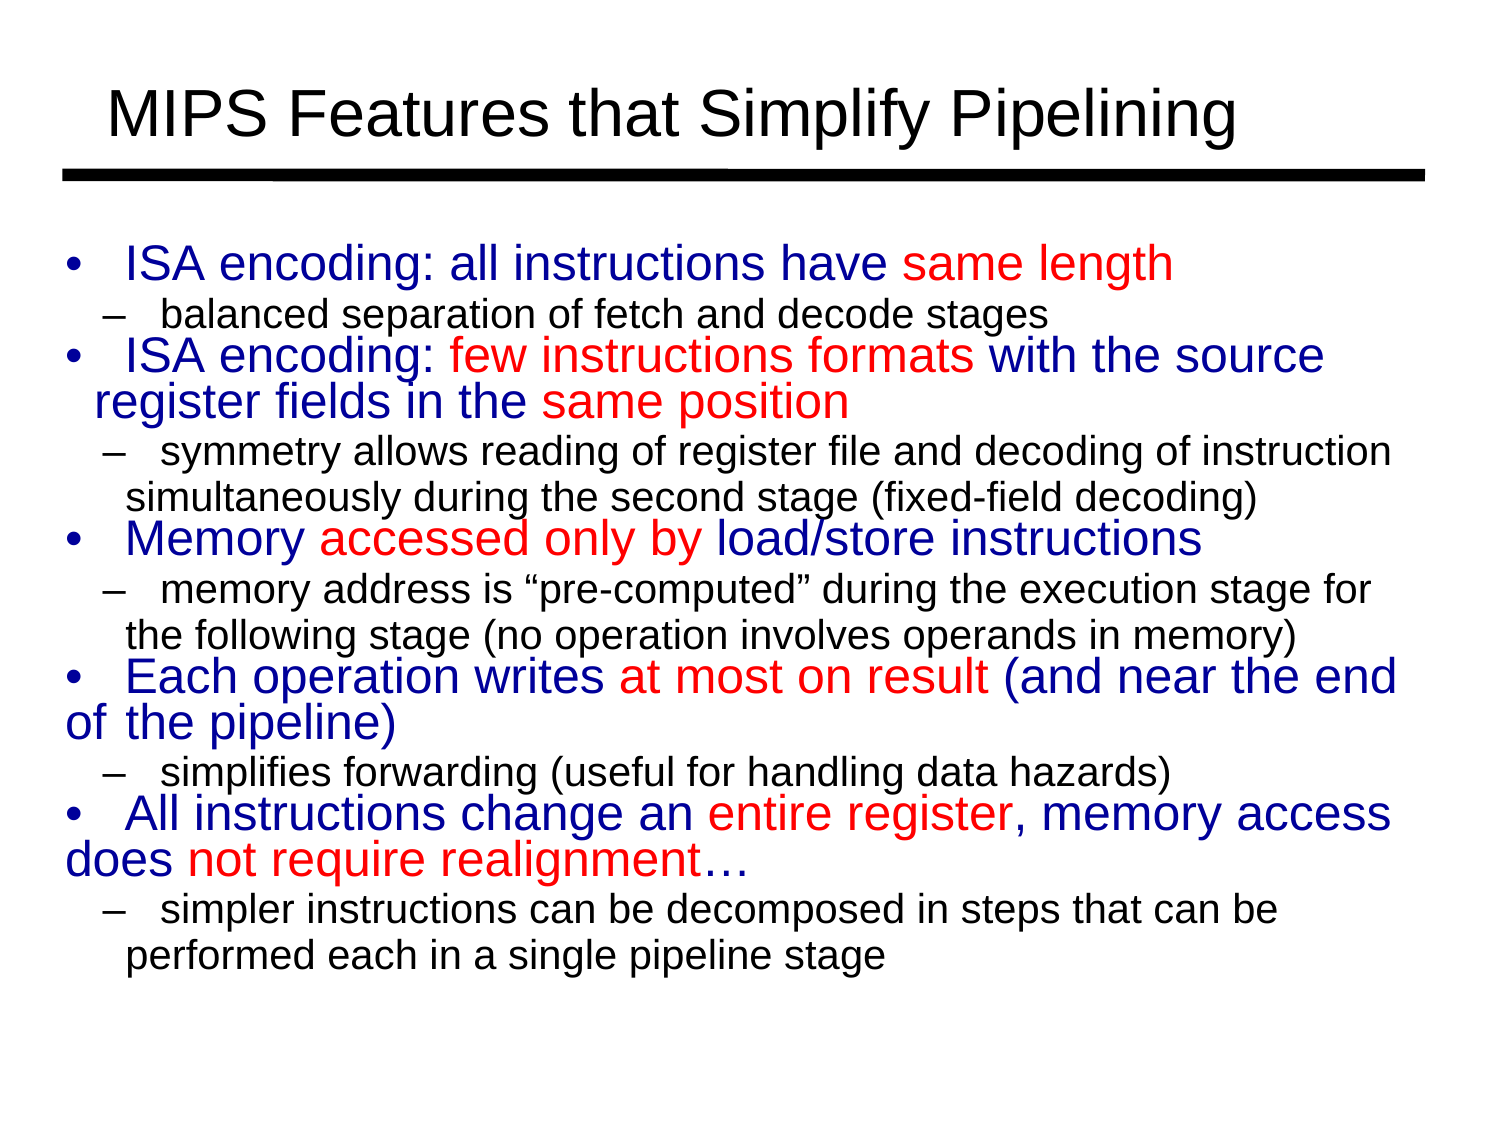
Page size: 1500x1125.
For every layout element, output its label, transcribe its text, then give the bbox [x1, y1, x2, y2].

text_box • ISA encoding: all instructions have same length – balanced separation of fetch and decode stages • ISA encoding: few instructions formats with the source register fields in the same position – symmetry allows reading of register file and decoding of instruction simultaneously during the second stage (fixed-field decoding) • Memory accessed only by load/store instructions – memory address is “pre-computed” during the execution stage for the following stage (no operation involves operands in memory) • Each operation writes at most on result (and near the end of the pipeline) – simplifies forwarding (useful for handling data hazards) • All instructions change an entire register, memory access does not require realignment… – simpler instructions can be decomposed in steps that can be performed each in a single pipeline stage [50, 237, 1450, 986]
text_box MIPS Features that Simplify Pipelining [91, 62, 1255, 158]
